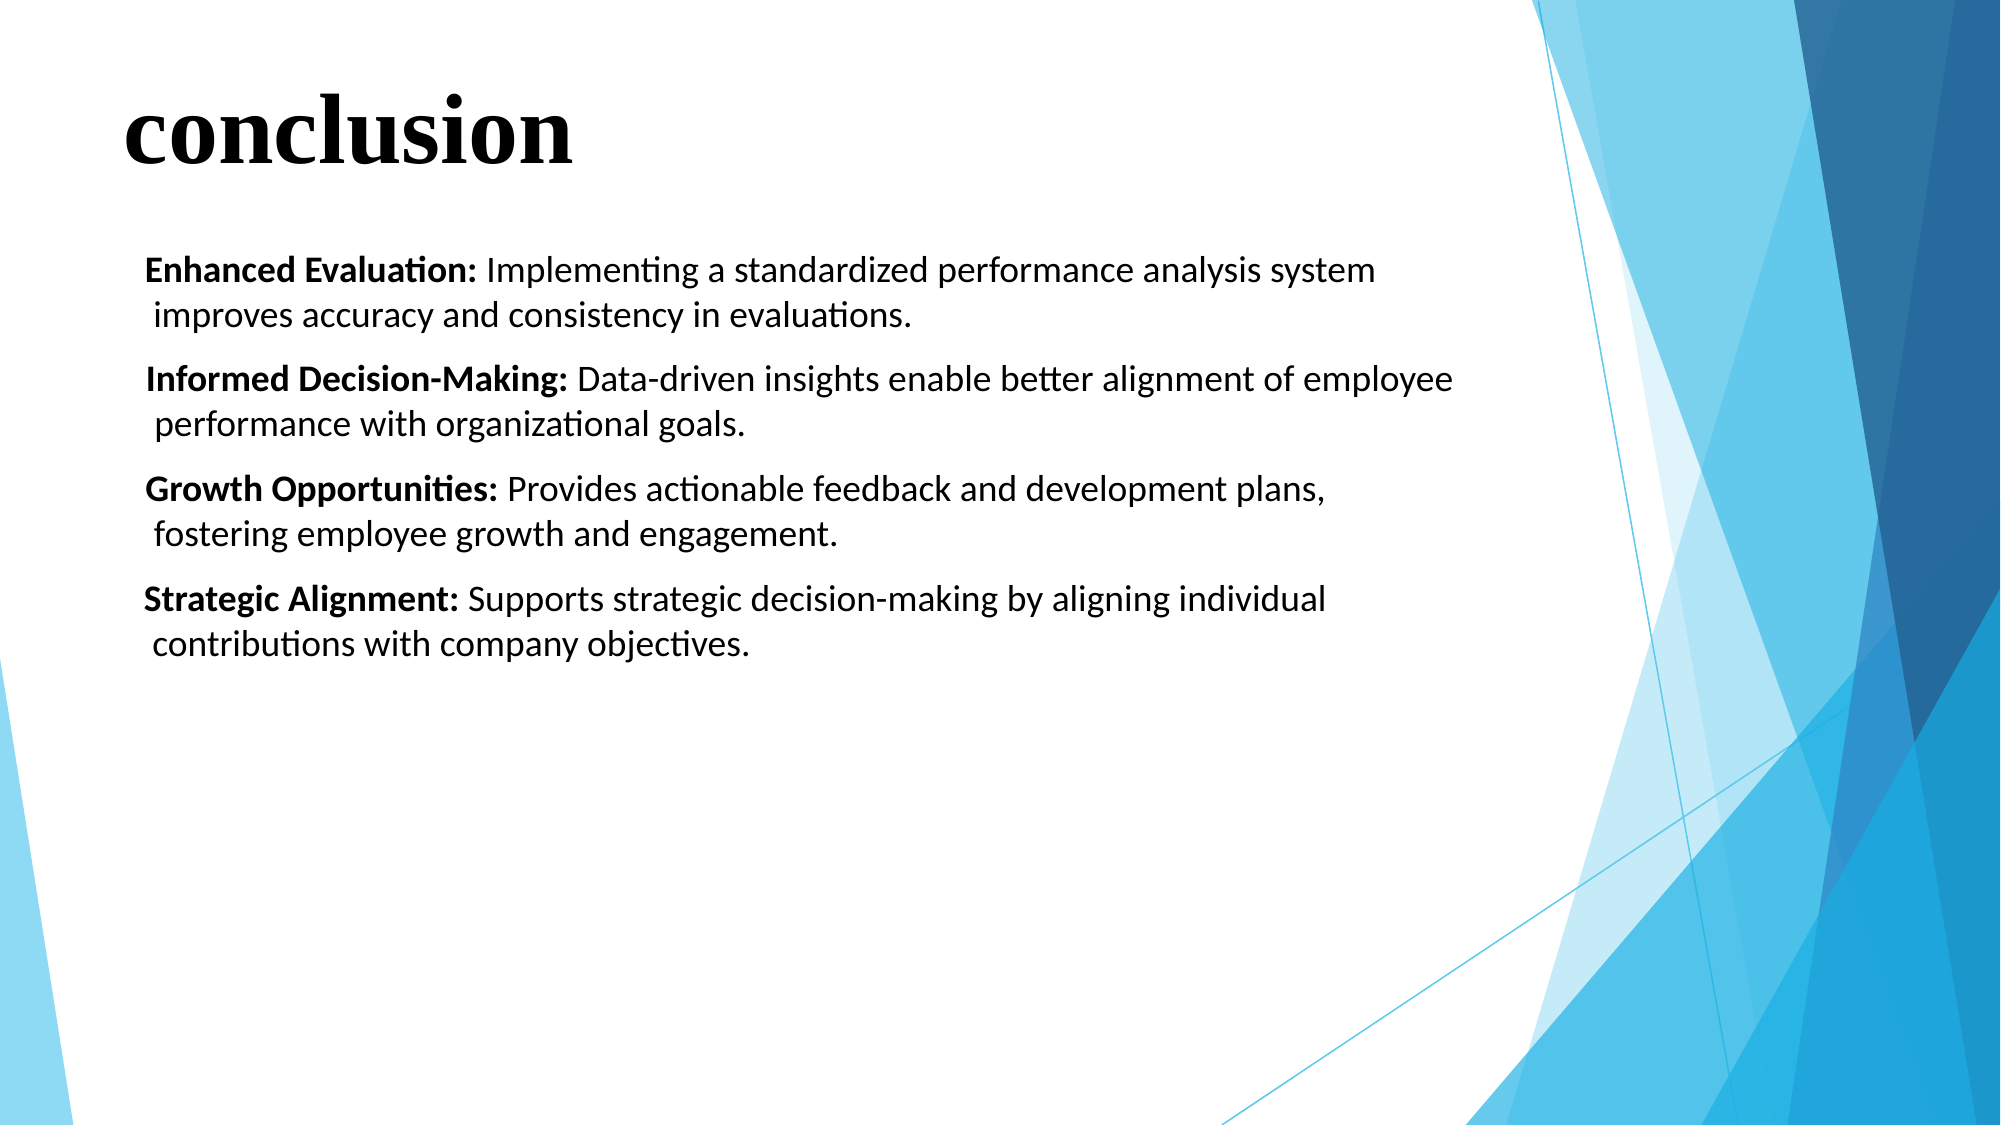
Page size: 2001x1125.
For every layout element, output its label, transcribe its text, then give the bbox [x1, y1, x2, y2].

text_box Growth Opportunities: Provides actionable feedback and development plans, fostering employee growth and engagement. [130, 456, 1342, 562]
text_box Enhanced Evaluation: Implementing a standardized performance analysis system improves accuracy and consistency in evaluations. [130, 237, 1392, 343]
title conclusion [123, 63, 1877, 188]
text_box Informed Decision-Making: Data-driven insights enable better alignment of employee performance with organizational goals. [131, 346, 1470, 452]
text_box Strategic Alignment: Supports strategic decision-making by aligning individual contributions with company objectives. [129, 566, 1343, 716]
